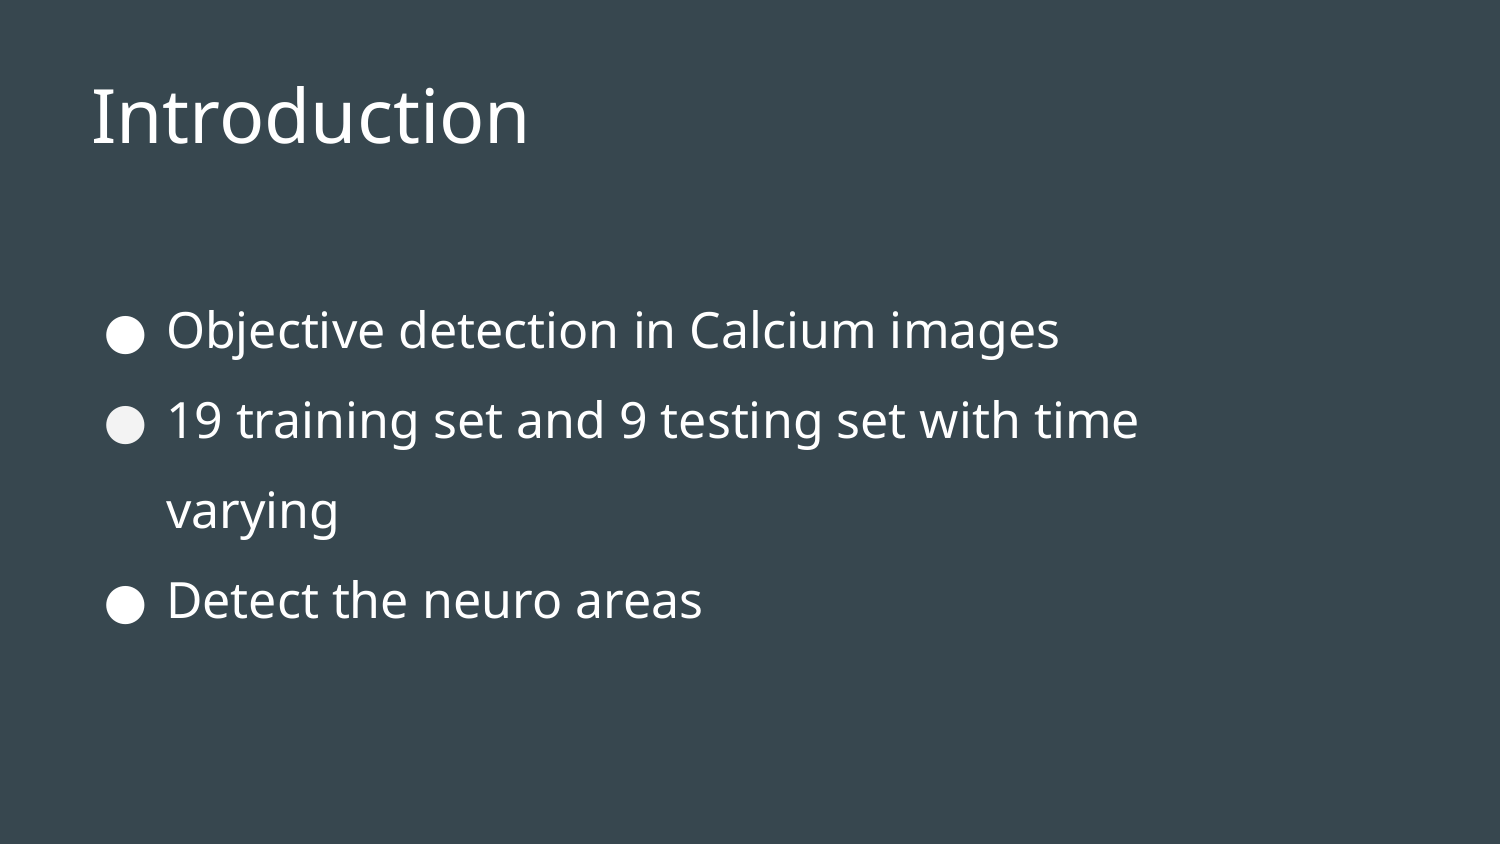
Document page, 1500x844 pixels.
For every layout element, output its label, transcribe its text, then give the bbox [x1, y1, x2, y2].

title Introduction [76, 53, 1474, 147]
text_box Objective detection in Calcium images 19 training set and 9 testing set with time varying Detect the neuro areas [76, 253, 1249, 627]
